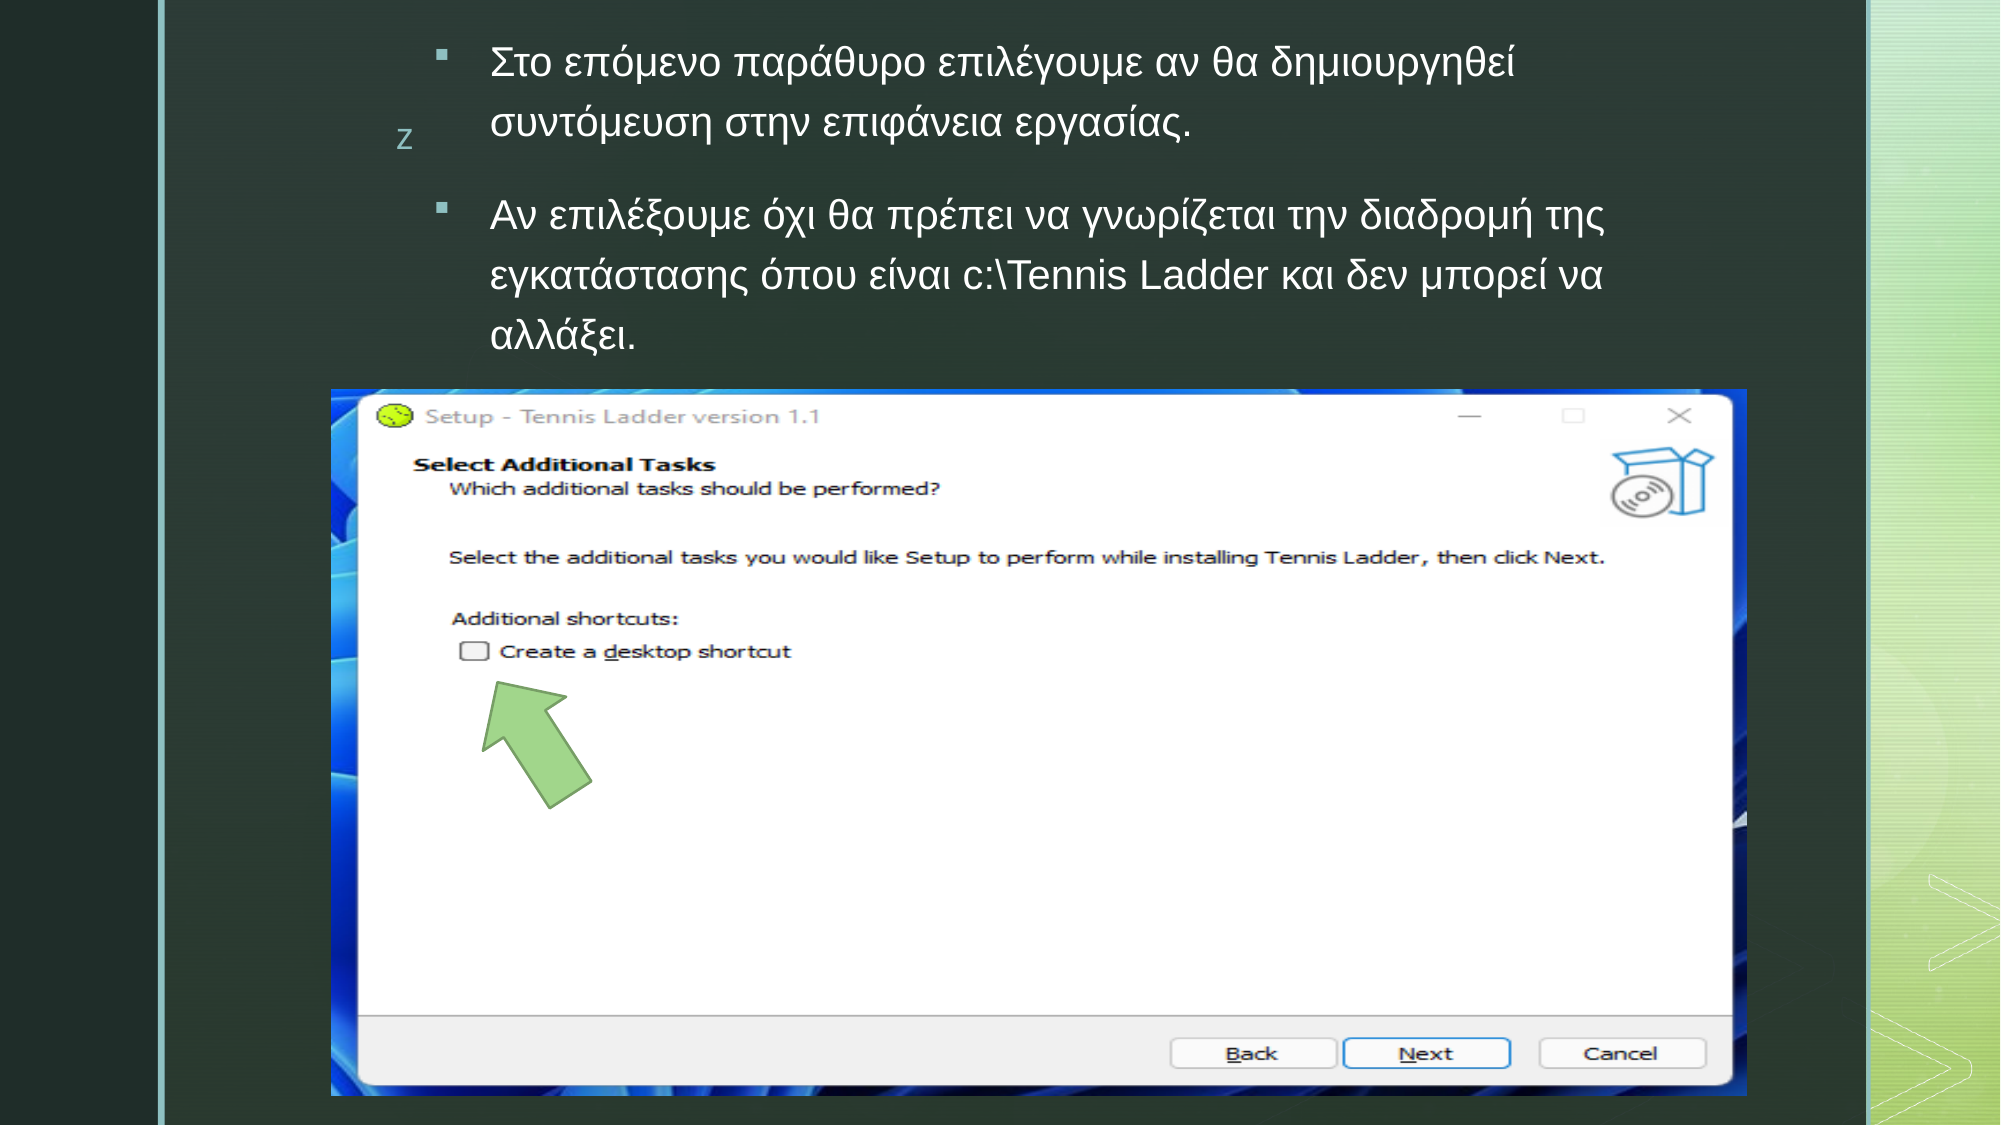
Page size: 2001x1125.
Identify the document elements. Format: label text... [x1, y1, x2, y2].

picture [1871, 0, 2001, 1125]
list Στο επόμενο παράθυρο επιλέγουμε αν θα δημιουργηθεί συντόμευση στην επιφάνεια εργασίας. Αν επιλέξουμε όχι θα πρέπει να γνωρίζεται την διαδρομή της εγκατάστασης όπου είναι c:\Tennis Ladder και δεν μπορεί να αλλάξει. [418, 8, 1734, 374]
picture [331, 388, 1747, 1096]
